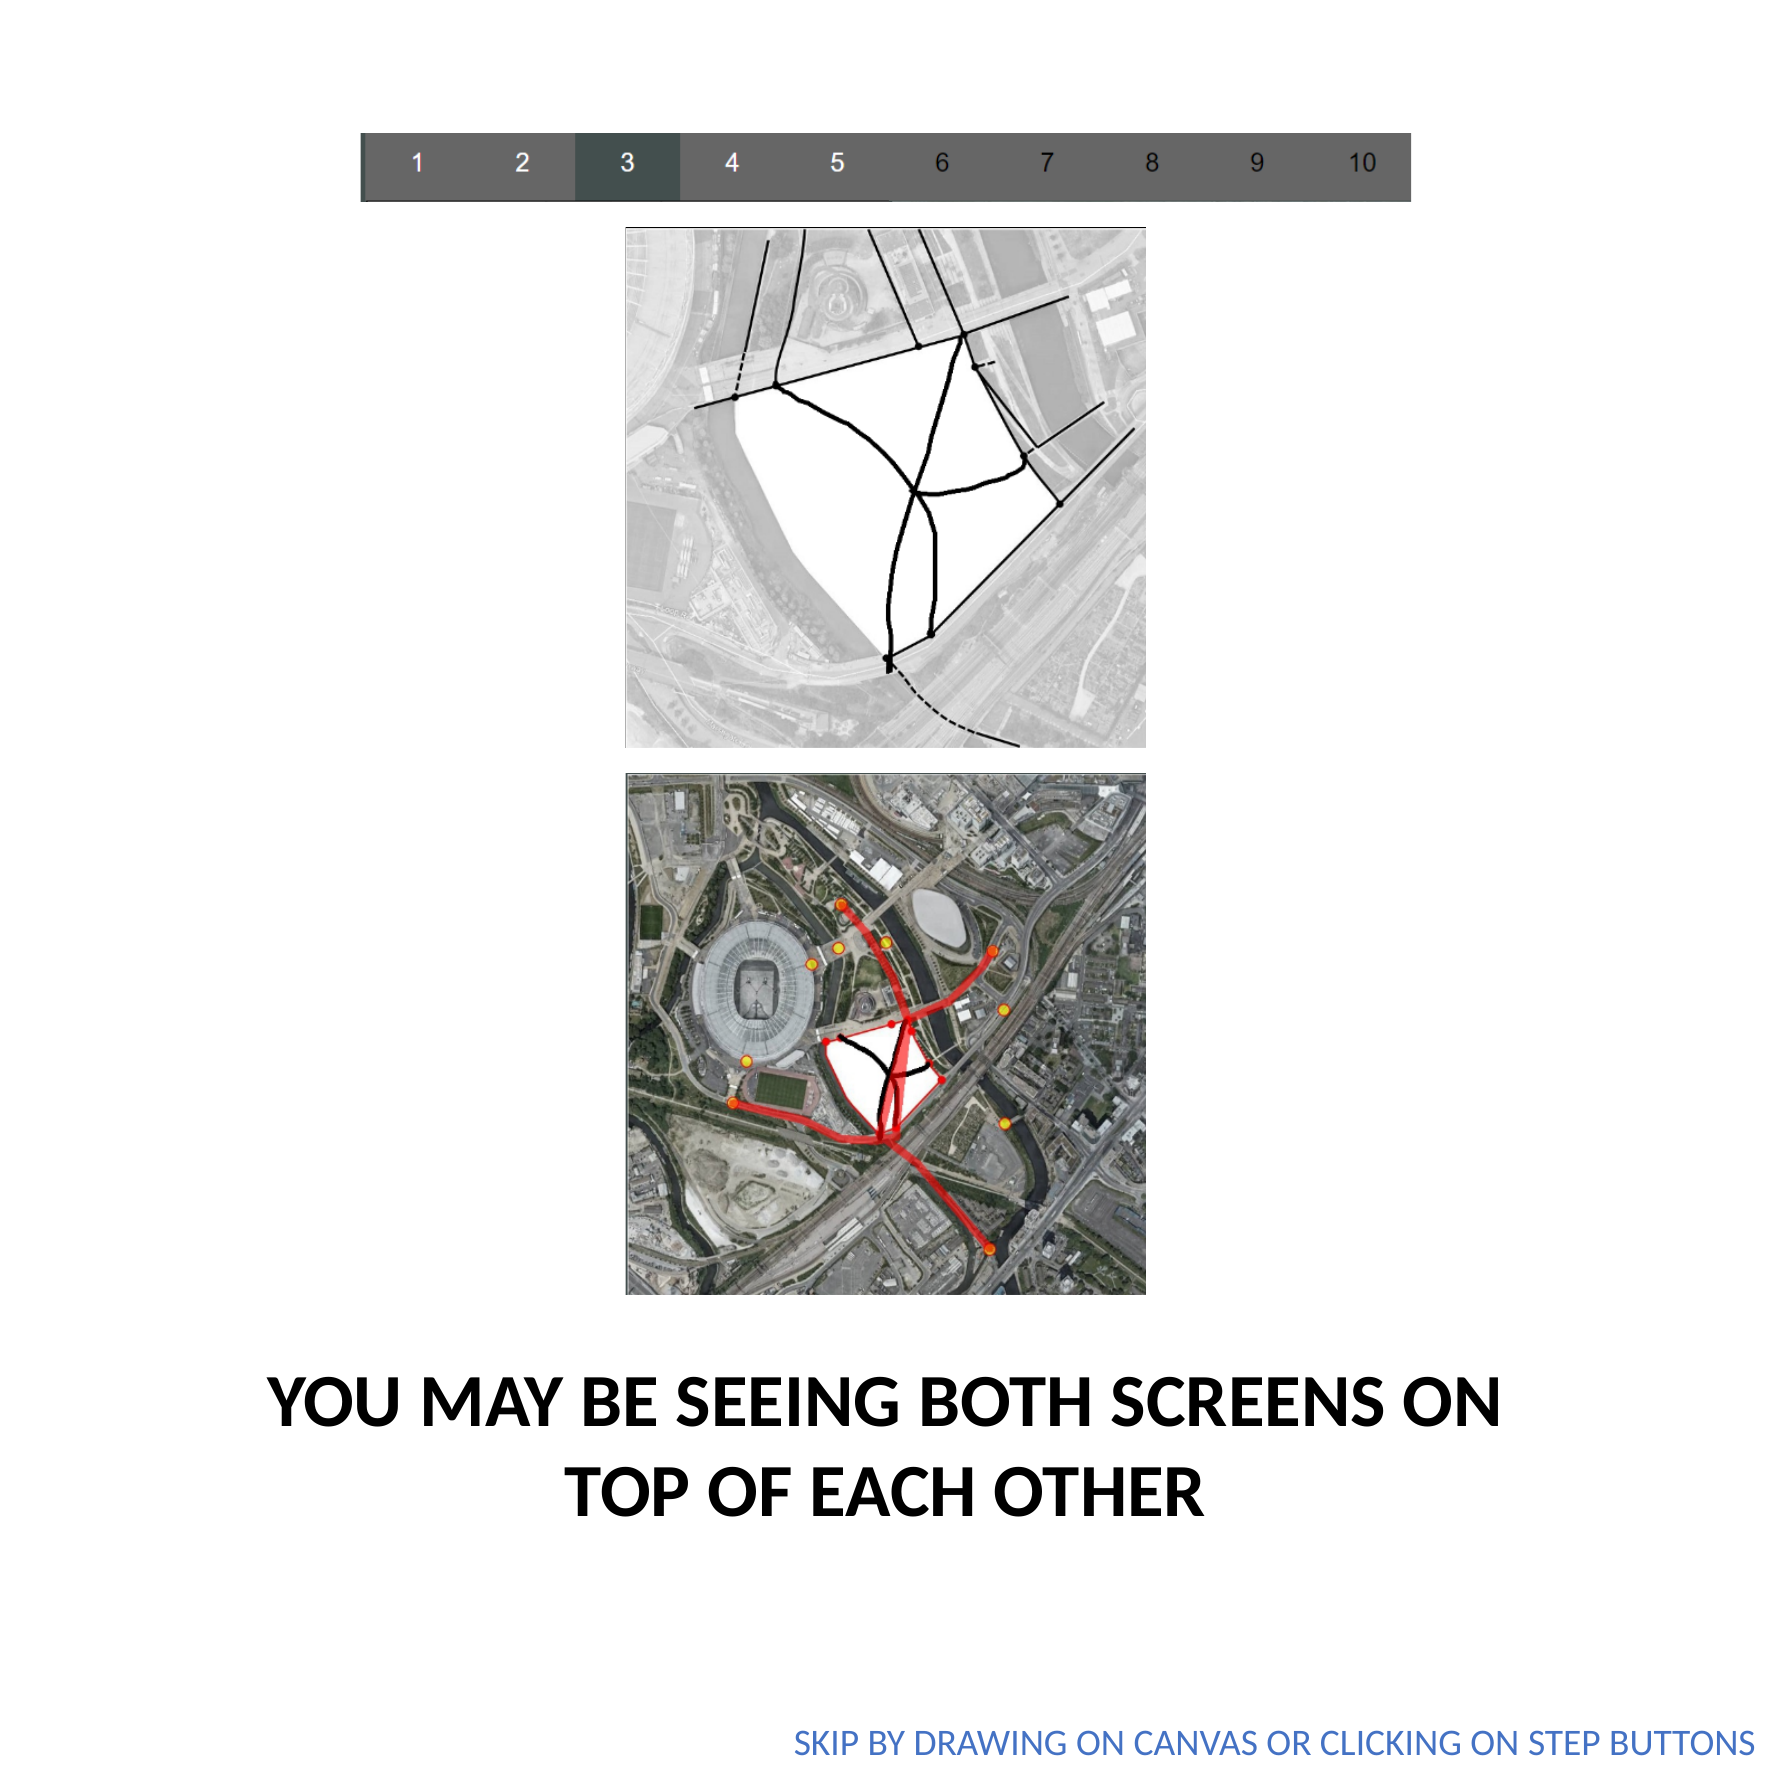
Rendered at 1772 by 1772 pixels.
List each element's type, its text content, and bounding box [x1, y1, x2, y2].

picture [625, 773, 1146, 1295]
picture [625, 227, 1146, 748]
text_box YOU MAY BE SEEING BOTH SCREENS ON TOP OF EACH OTHER [252, 1344, 1520, 1540]
picture [360, 133, 1412, 202]
